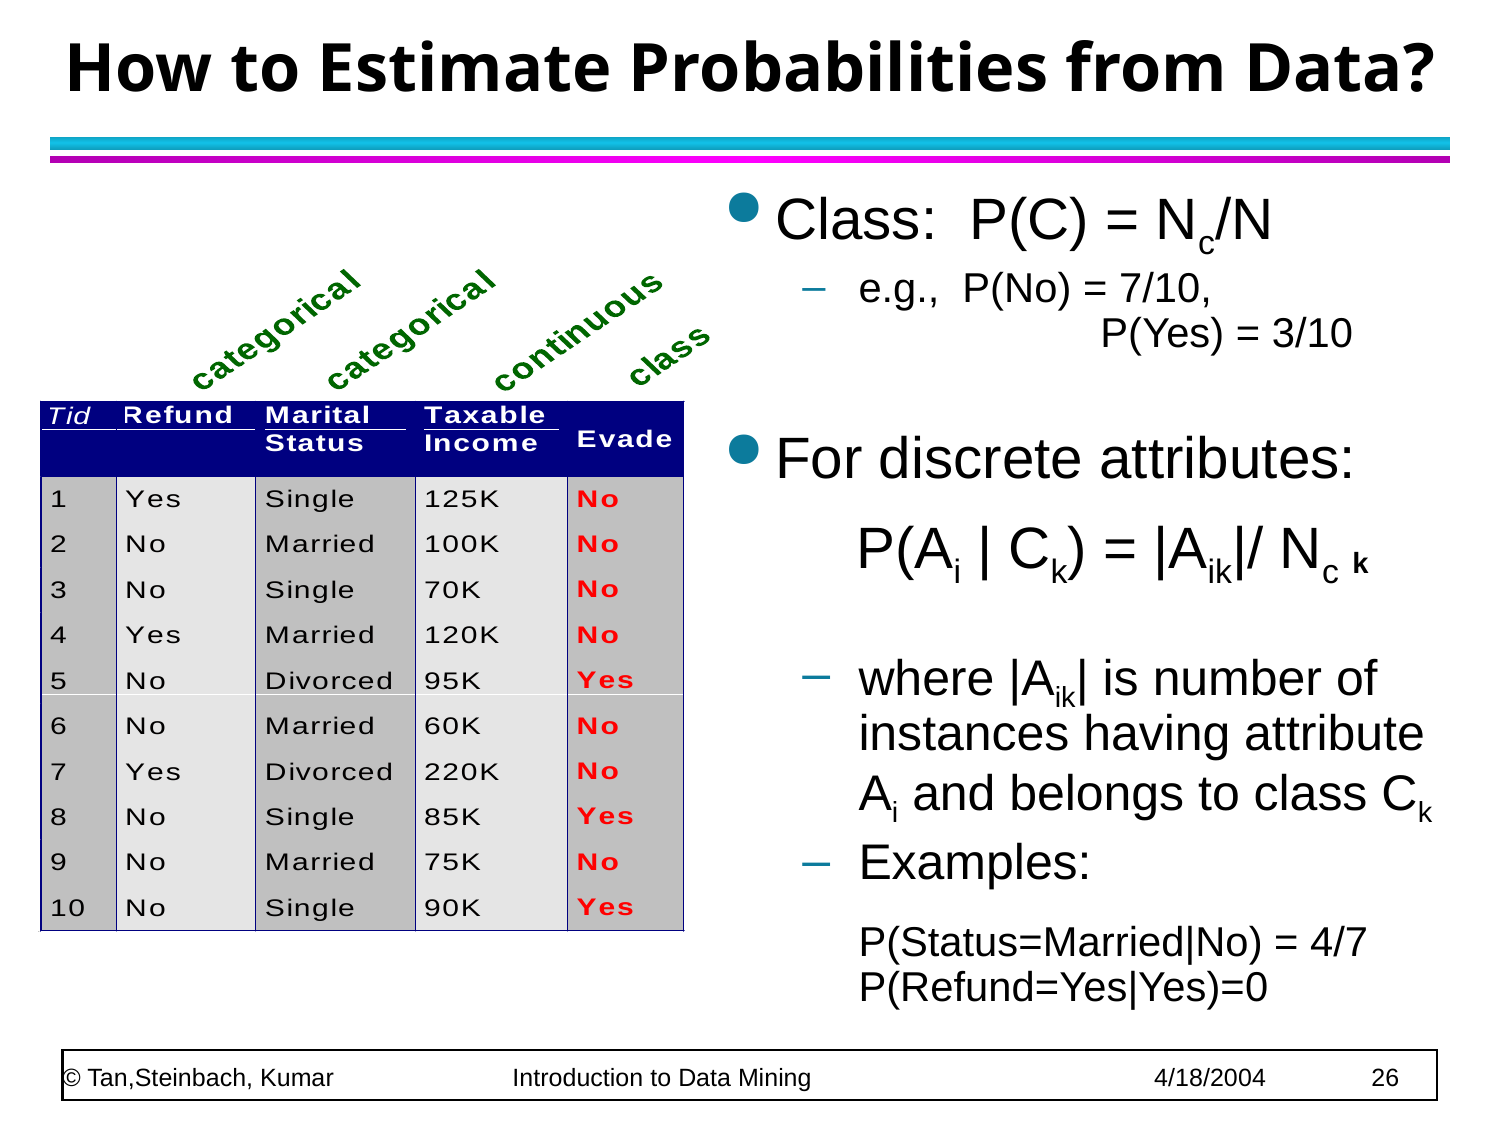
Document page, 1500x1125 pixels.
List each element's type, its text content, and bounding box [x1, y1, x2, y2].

list Class: P(C) = Nc/N e.g., P(No) = 7/10, P(Yes) = 3/10 For discrete attributes: P(Ai | Ck) = |Aik|/ Nc where |Aik| is number of instances having attribute Ai and belongs to class Ck Examples: P(Status=Married|No) = 4/7 P(Refund=Yes|Yes)=0 [711, 174, 1463, 1026]
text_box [24, 249, 746, 952]
title How to Estimate Probabilities from Data? [49, 24, 1476, 113]
text_box k [1337, 537, 1375, 588]
